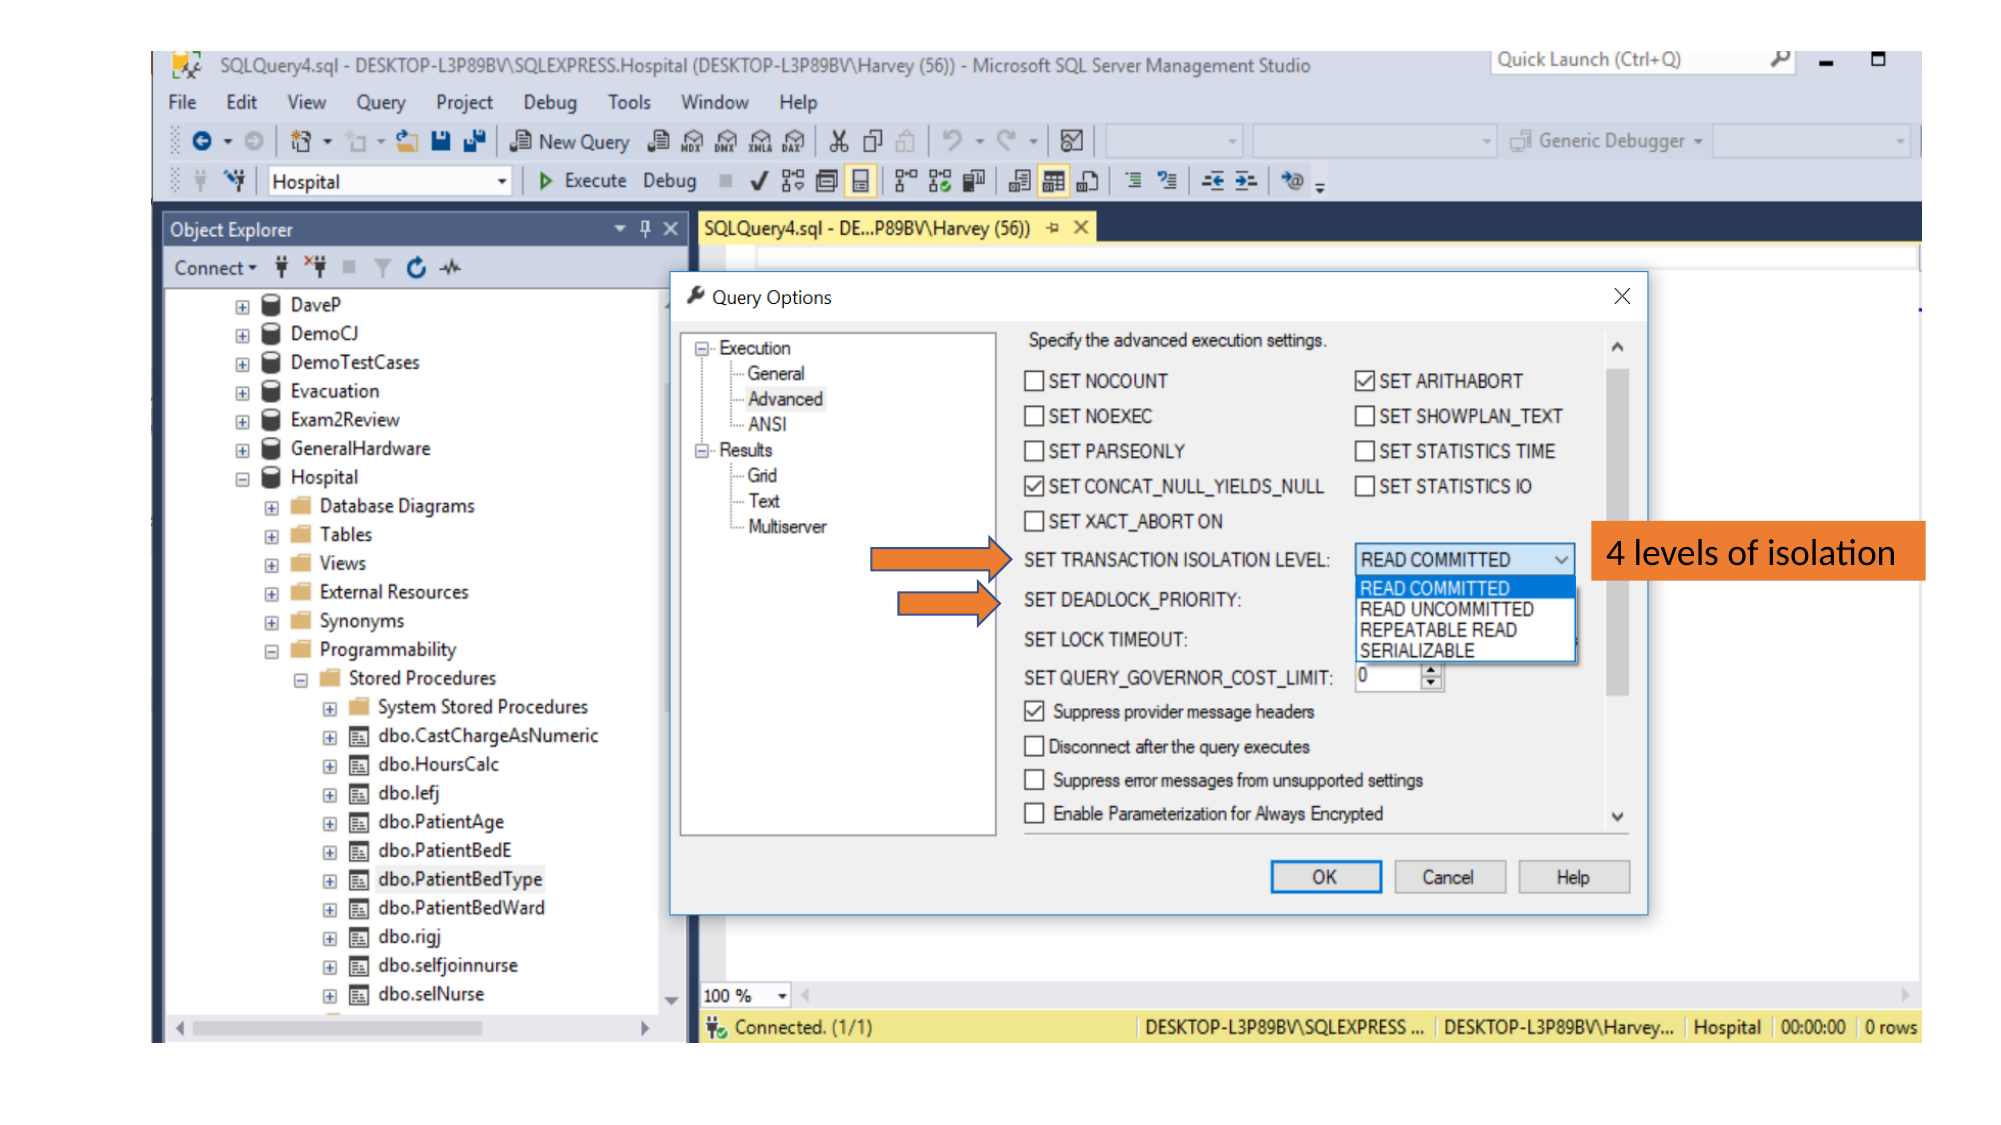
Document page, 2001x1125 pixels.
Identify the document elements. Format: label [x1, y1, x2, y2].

picture [151, 51, 1922, 1044]
text_box [1922, 520, 1926, 581]
